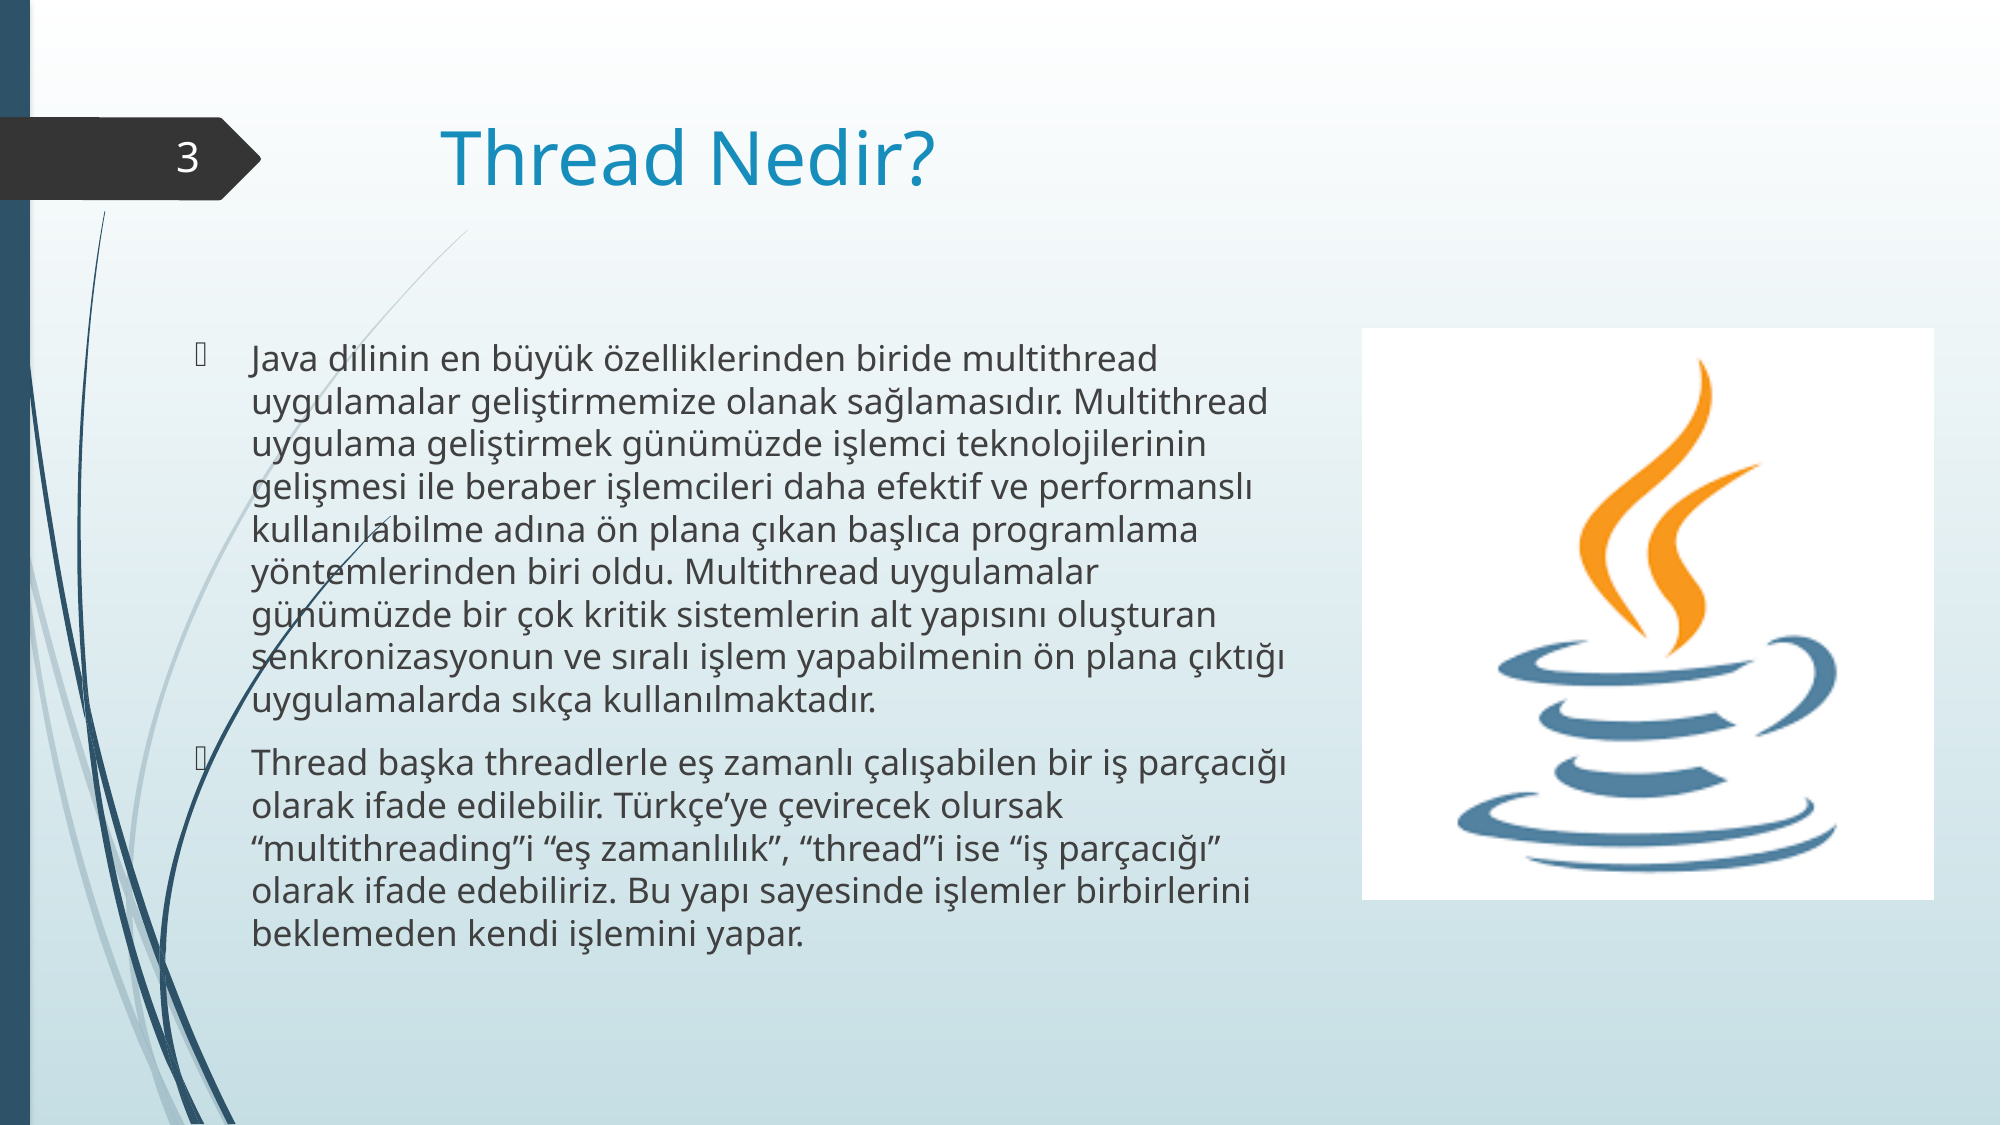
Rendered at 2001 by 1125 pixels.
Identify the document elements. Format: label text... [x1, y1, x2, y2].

slide_number 3 [87, 129, 216, 190]
list Java dilinin en büyük özelliklerinden biride multithread uygulamalar geliştirmemize olanak sağlamasıdır. Multithread uygulama geliştirmek günümüzde işlemci teknolojilerinin gelişmesi ile beraber işlemcileri daha efektif ve performanslı kullanılabilme adına ön plana çıkan başlıca programlama yöntemlerinden biri oldu. Multithread uygulamalar günümüzde bir çok kritik sistemlerin alt yapısını oluşturan senkronizasyonun ve sıralı işlem yapabilmenin ön plana çıktığı uygulamalarda sıkça kullanılmaktadır. Thread başka threadlerle eş zamanlı çalışabilen bir iş parçacığı olarak ifade edilebilir. Türkçe’ye çevirecek olursak “multithreading”i “eş zamanlılık”, “thread”i ise “iş parçacığı” olarak ifade edebiliriz. Bu yapı sayesinde işlemler birbirlerini beklemeden kendi işlemini yapar. [179, 328, 1325, 1039]
title Thread Nedir? [425, 102, 1888, 313]
picture [1361, 328, 1934, 901]
